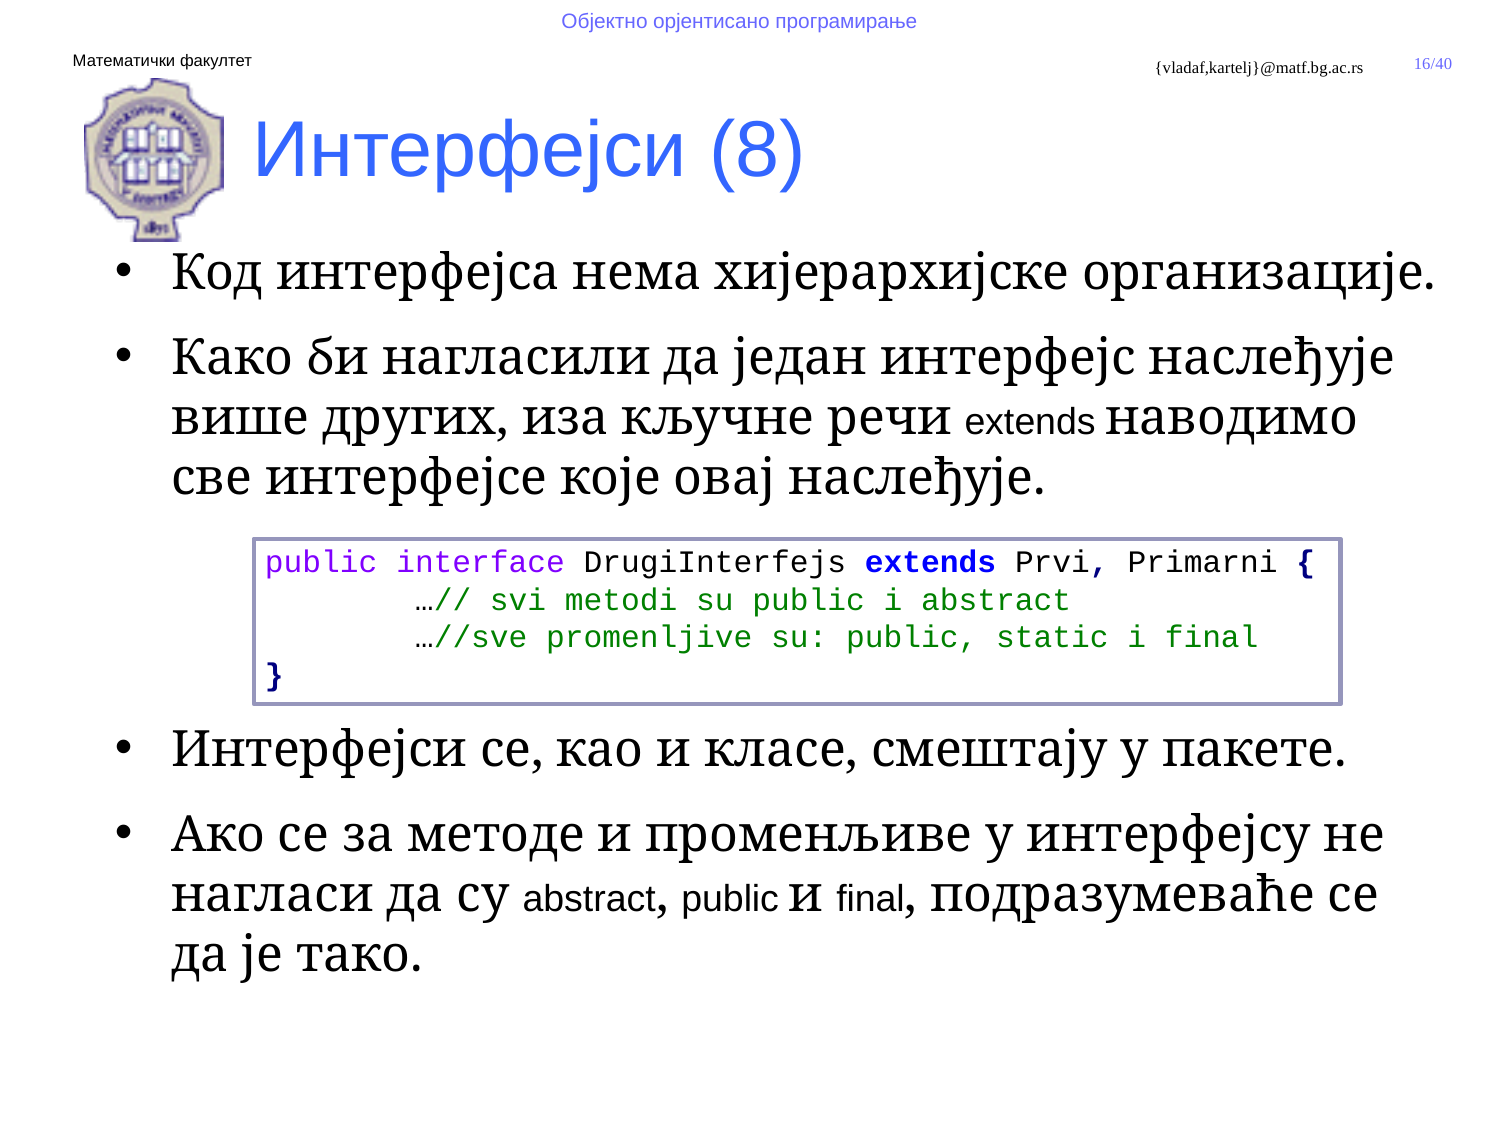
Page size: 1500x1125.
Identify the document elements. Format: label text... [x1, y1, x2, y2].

text_box [252, 537, 1343, 706]
text_box Код интерфејса нема хијерархијске организације. Како би нагласили да један интерфејс наслеђује више других, иза кључне речи extends наводимо све интерфејсе које овај наслеђује. public interface DrugiInterfejs extends Prvi, Primarni { …// svi metodi su public i abstract …//sve promenljive su: public, static i final } Интерфејси се, као и класе, смештају у пакете. Ако се за методе и променљиве у интерфејсу не нагласи да су abstract, public и final, подразумеваће се да је тако. [100, 231, 1463, 989]
text_box Интерфејси (8) [237, 69, 1500, 220]
picture [84, 78, 224, 242]
